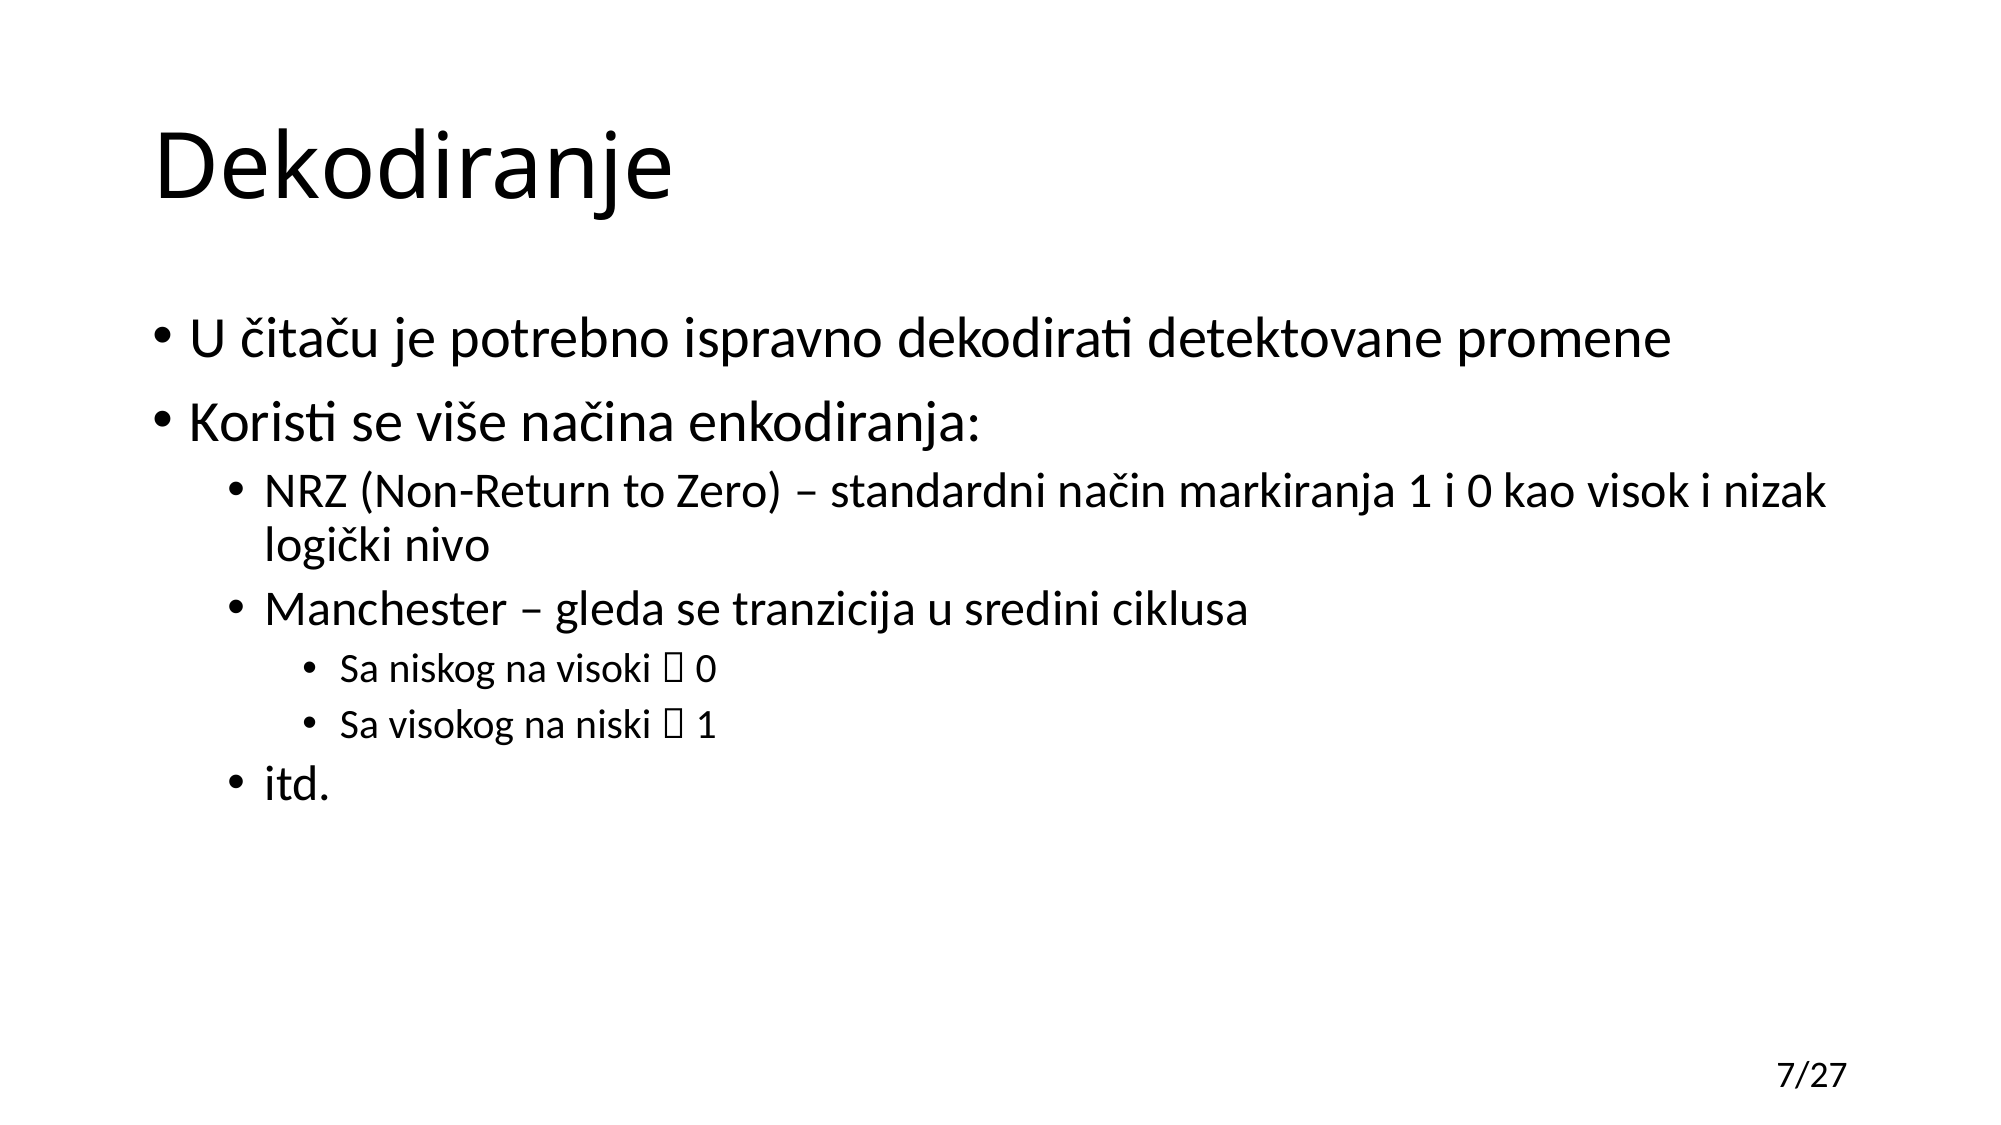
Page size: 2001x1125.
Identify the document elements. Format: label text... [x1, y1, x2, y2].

list U čitaču je potrebno ispravno dekodirati detektovane promene Koristi se više načina enkodiranja: NRZ (Non-Return to Zero) – standardni način markiranja 1 i 0 kao visok i nizak logički nivo Manchester – gleda se tranzicija u sredini ciklusa Sa niskog na visoki  0 Sa visokog na niski  1 itd. [137, 299, 1863, 1014]
title Dekodiranje [137, 59, 1863, 278]
